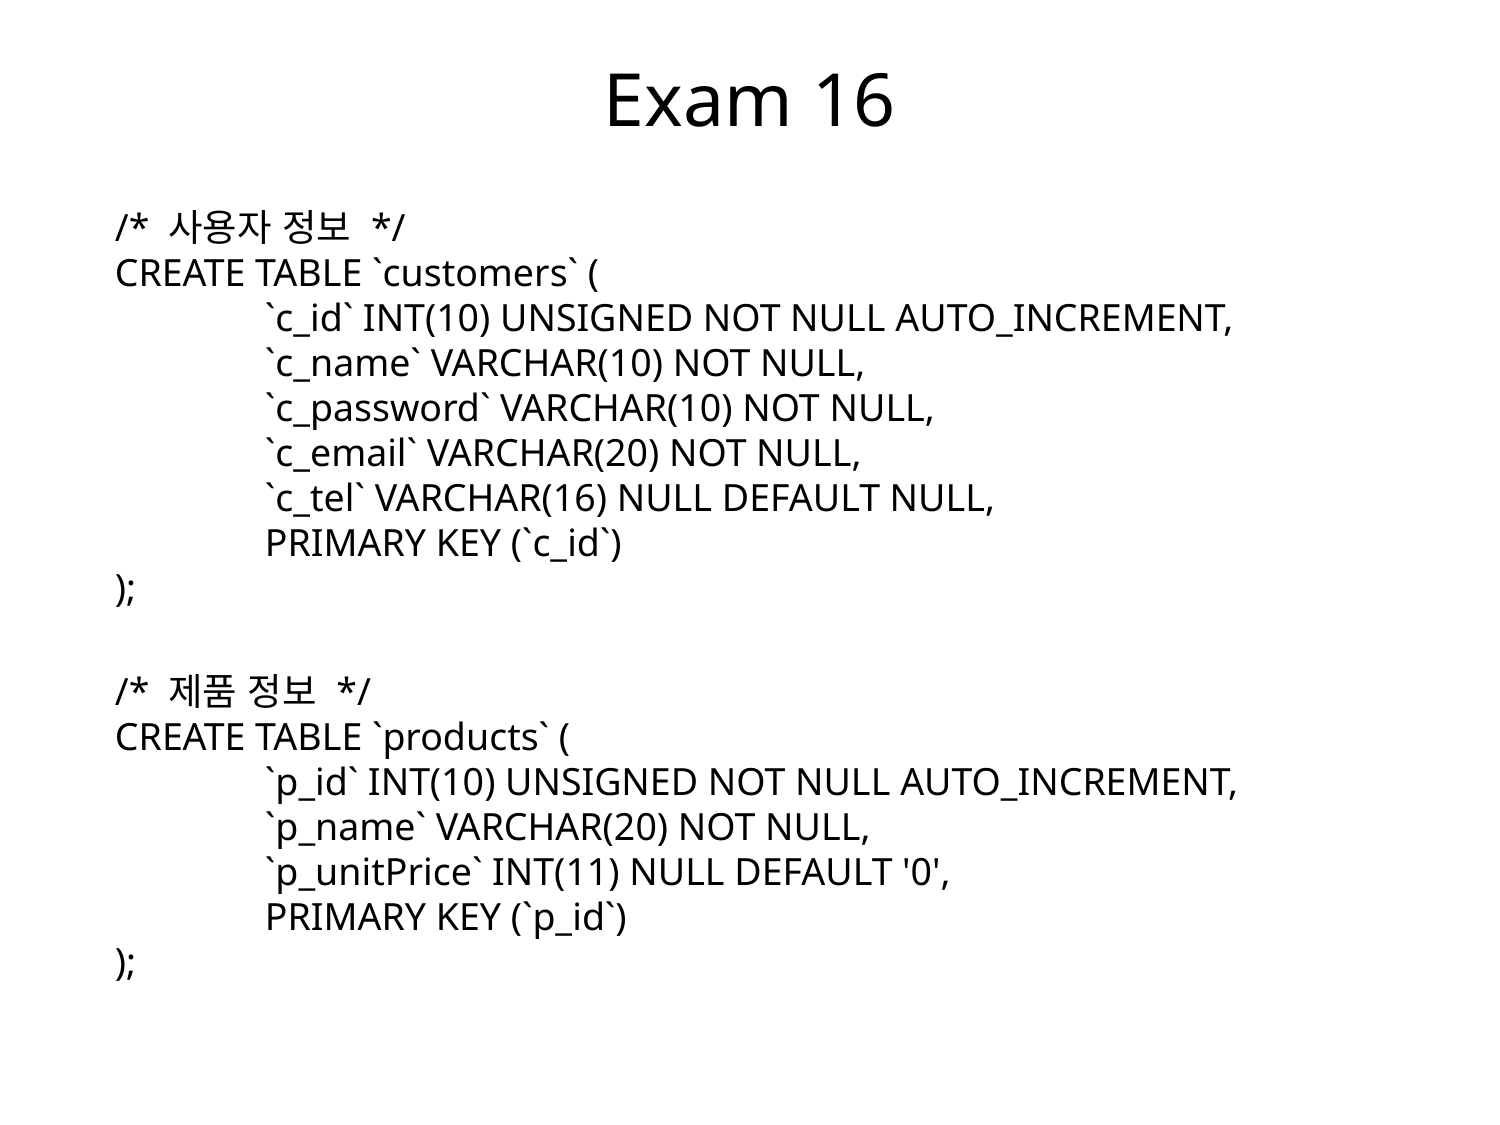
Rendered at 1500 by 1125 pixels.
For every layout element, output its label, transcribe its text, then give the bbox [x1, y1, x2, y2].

title Exam 16 [75, 45, 1425, 149]
text_box /* 사용자 정보 */ CREATE TABLE `customers` ( `c_id` INT(10) UNSIGNED NOT NULL AUTO_INCREMENT, `c_name` VARCHAR(10) NOT NULL, `c_password` VARCHAR(10) NOT NULL, `c_email` VARCHAR(20) NOT NULL, `c_tel` VARCHAR(16) NULL DEFAULT NULL, PRIMARY KEY (`c_id`) ); [100, 196, 1418, 616]
text_box /* 제품 정보 */ CREATE TABLE `products` ( `p_id` INT(10) UNSIGNED NOT NULL AUTO_INCREMENT, `p_name` VARCHAR(20) NOT NULL, `p_unitPrice` INT(11) NULL DEFAULT '0', PRIMARY KEY (`p_id`) ); [100, 660, 1388, 1036]
